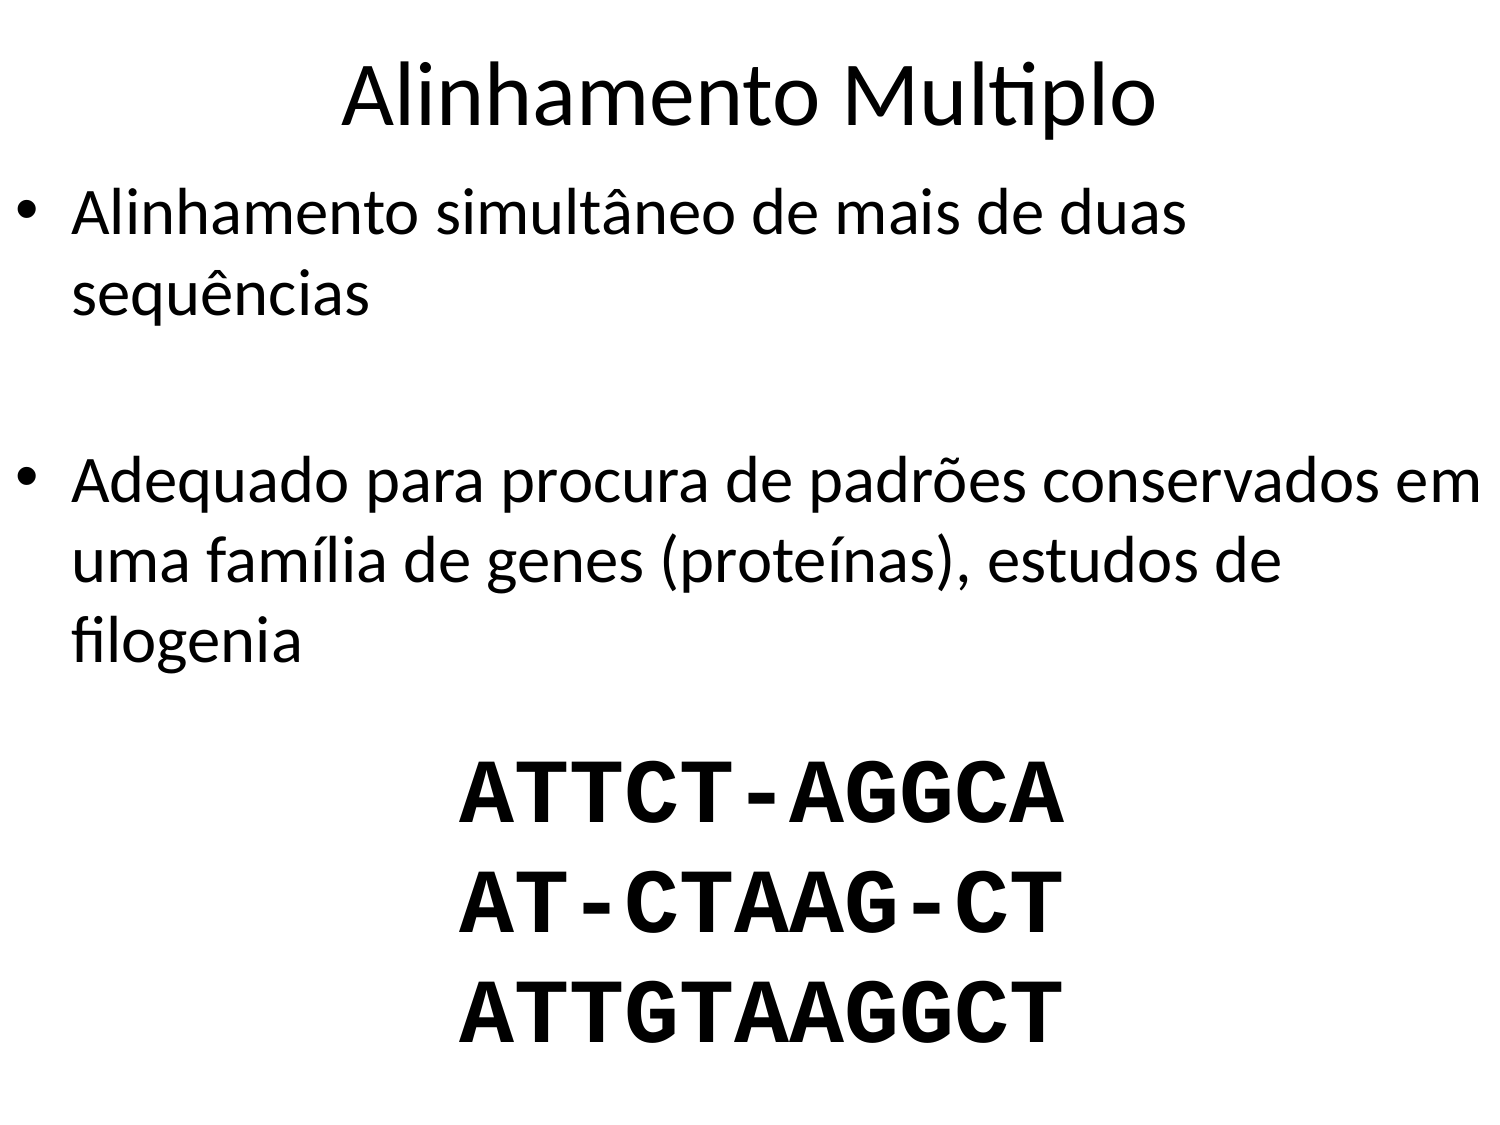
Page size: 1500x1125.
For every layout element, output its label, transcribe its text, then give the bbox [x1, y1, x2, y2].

title Alinhamento Multiplo [0, 0, 1500, 160]
text_box ATTCT-AGGCA AT-CTAAG-CT ATTGTAAGGCT [123, 683, 1400, 1068]
list Alinhamento simultâneo de mais de duas sequências Adequado para procura de padrões conservados em uma família de genes (proteínas), estudos de filogenia [0, 160, 1500, 1031]
